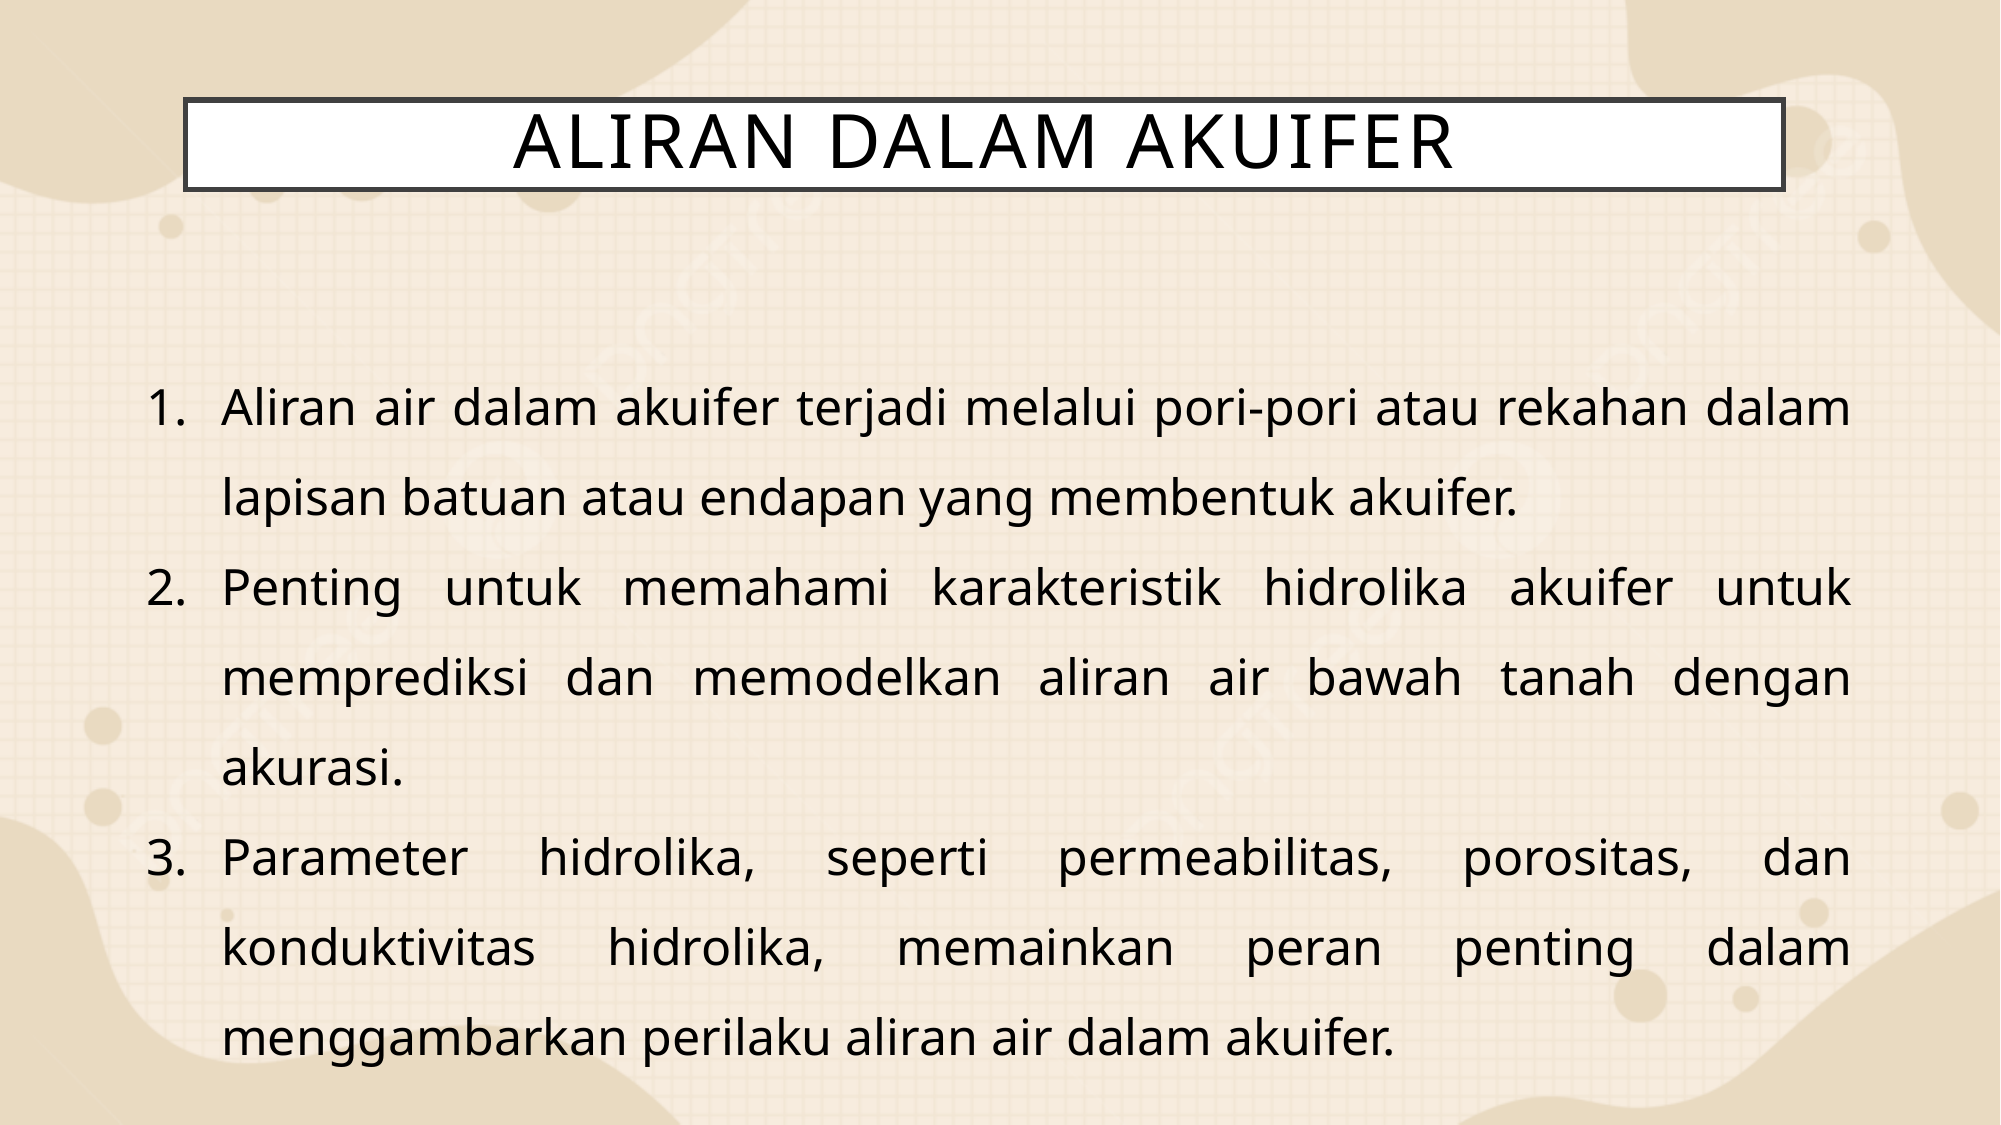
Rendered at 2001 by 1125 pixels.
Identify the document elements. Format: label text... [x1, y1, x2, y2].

picture [0, 0, 2001, 1125]
title Aliran Dalam Akuifer [183, 97, 1786, 192]
text_box Aliran air dalam akuifer terjadi melalui pori-pori atau rekahan dalam lapisan batuan atau endapan yang membentuk akuifer. Penting untuk memahami karakteristik hidrolika akuifer untuk memprediksi dan memodelkan aliran air bawah tanah dengan akurasi. Parameter hidrolika, seperti permeabilitas, porositas, dan konduktivitas hidrolika, memainkan peran penting dalam menggambarkan perilaku aliran air dalam akuifer. [131, 338, 1869, 1073]
